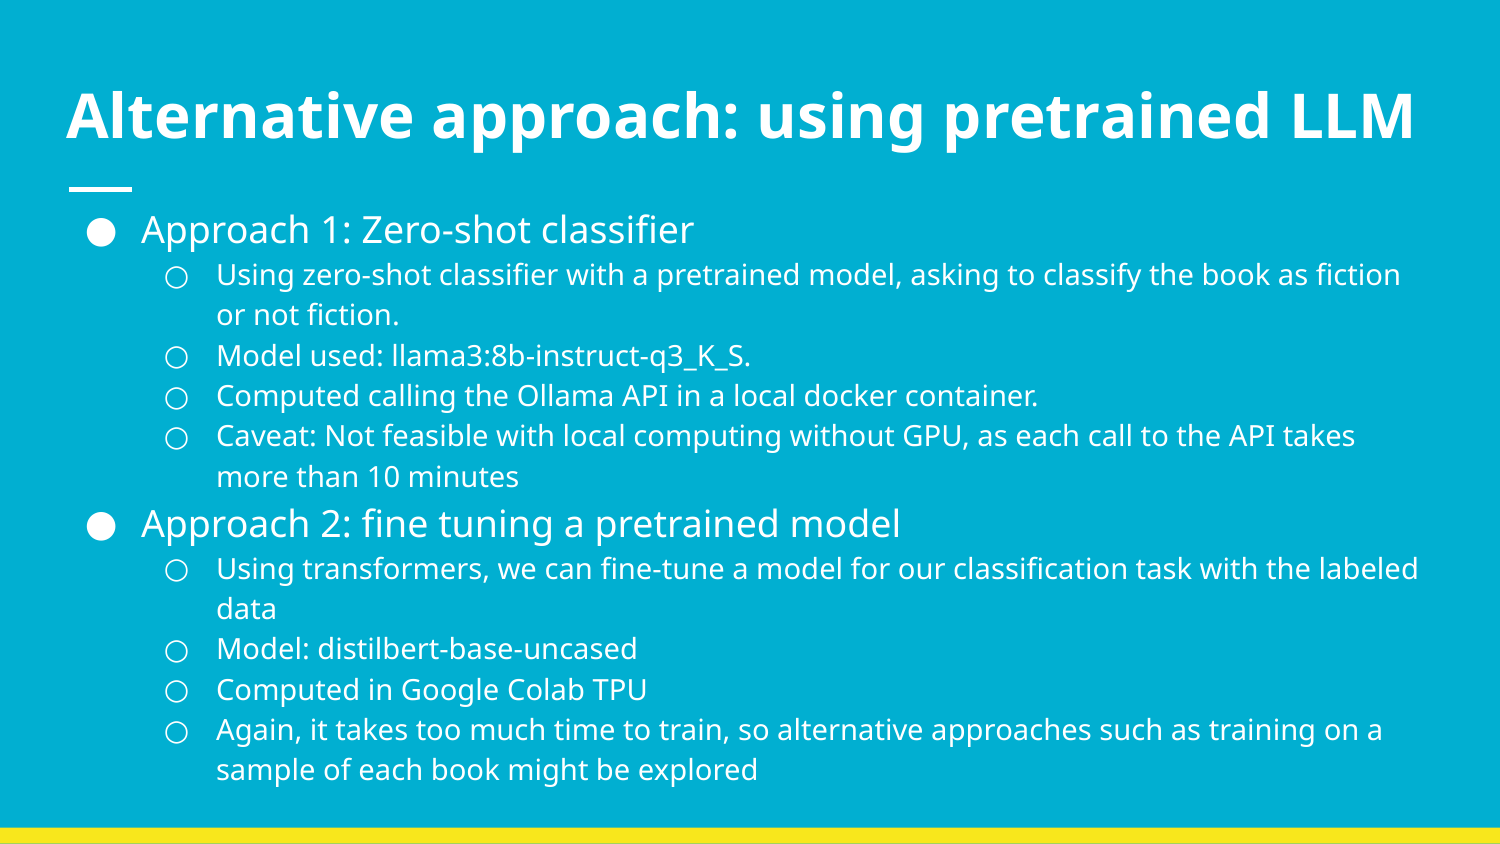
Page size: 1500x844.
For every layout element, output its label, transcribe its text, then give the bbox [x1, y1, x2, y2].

title Alternative approach: using pretrained LLM [51, 61, 1449, 167]
list Approach 1: Zero-shot classifier Using zero-shot classifier with a pretrained model, asking to classify the book as fiction or not fiction. Model used: llama3:8b-instruct-q3_K_S. Computed calling the Ollama API in a local docker container. Caveat: Not feasible with local computing without GPU, as each call to the API takes more than 10 minutes Approach 2: fine tuning a pretrained model Using transformers, we can fine-tune a model for our classification task with the labeled data Model: distilbert-base-uncased Computed in Google Colab TPU Again, it takes too much time to train, so alternative approaches such as training on a sample of each book might be explored [51, 184, 1449, 819]
